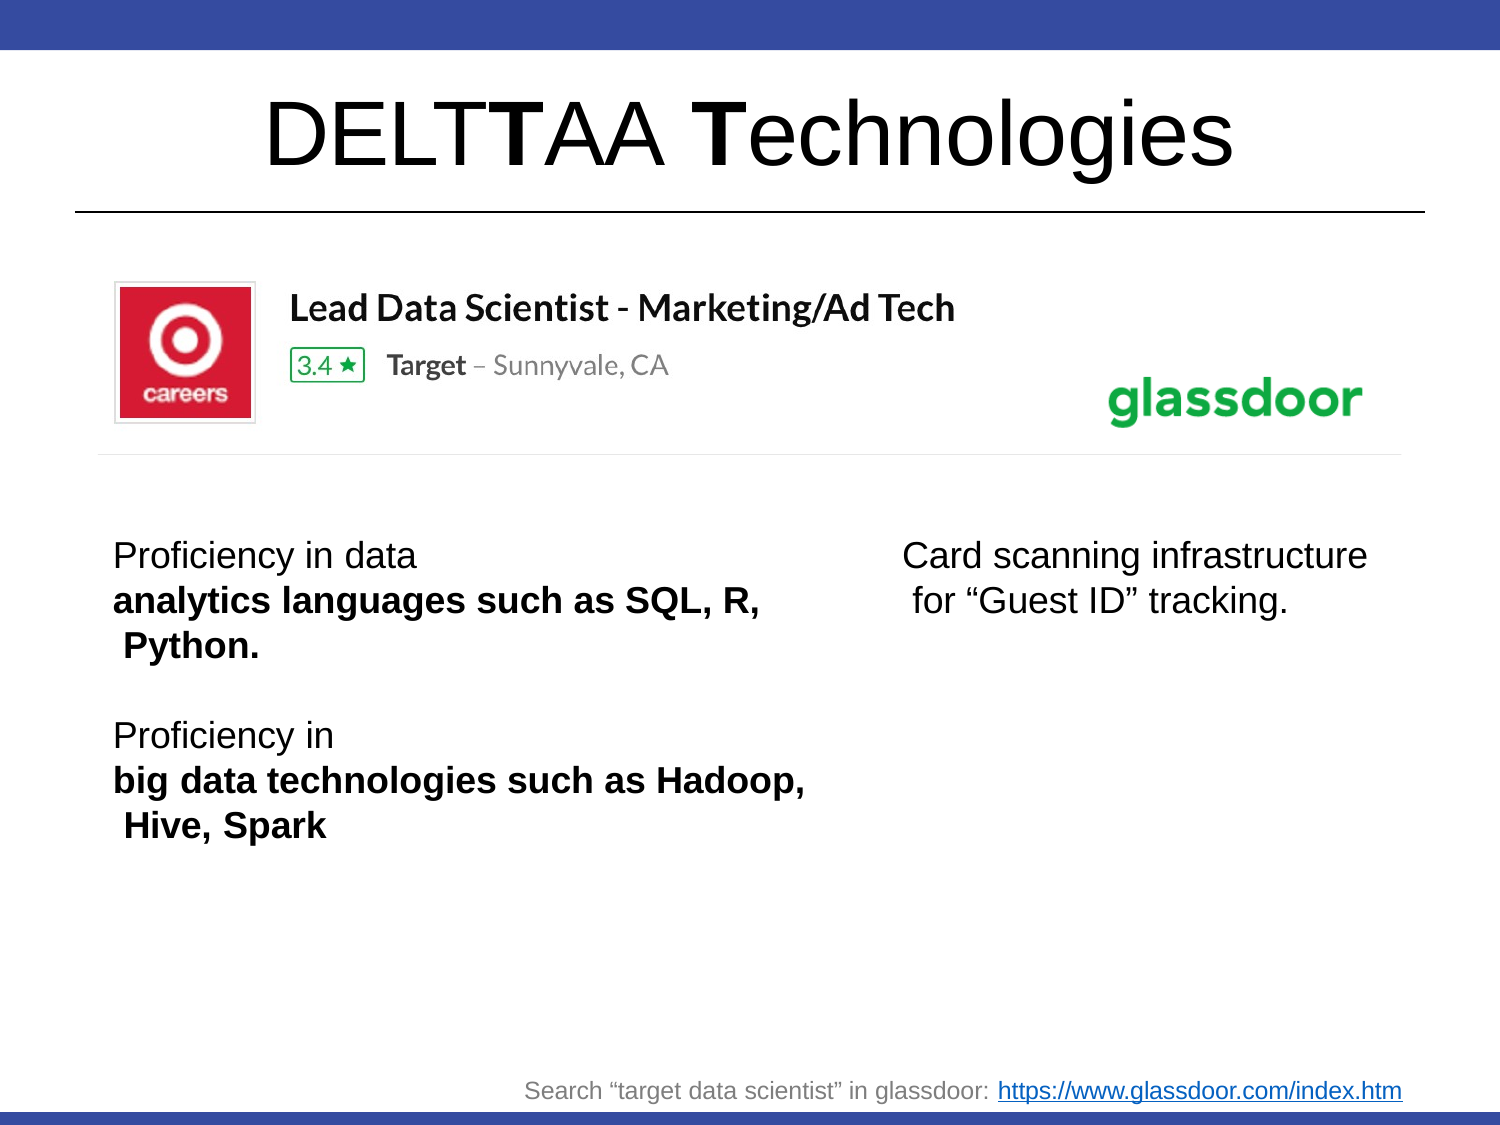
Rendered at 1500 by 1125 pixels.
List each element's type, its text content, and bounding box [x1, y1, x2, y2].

text_box Card scanning infrastructure for “Guest ID” tracking. [900, 529, 1375, 622]
text_box [97, 281, 1402, 455]
title DELTTAA Technologies [261, 71, 1239, 262]
text_box [1092, 360, 1377, 449]
text_box Proficiency in big data technologies such as Hadoop, Hive, Spark [110, 709, 811, 847]
text_box Proficiency in data analytics languages such as SQL, R, Python. [110, 529, 767, 667]
text_box Search “target data scientist” in glassdoor: https://www.glassdoor.com/index.htm [522, 1072, 1412, 1105]
